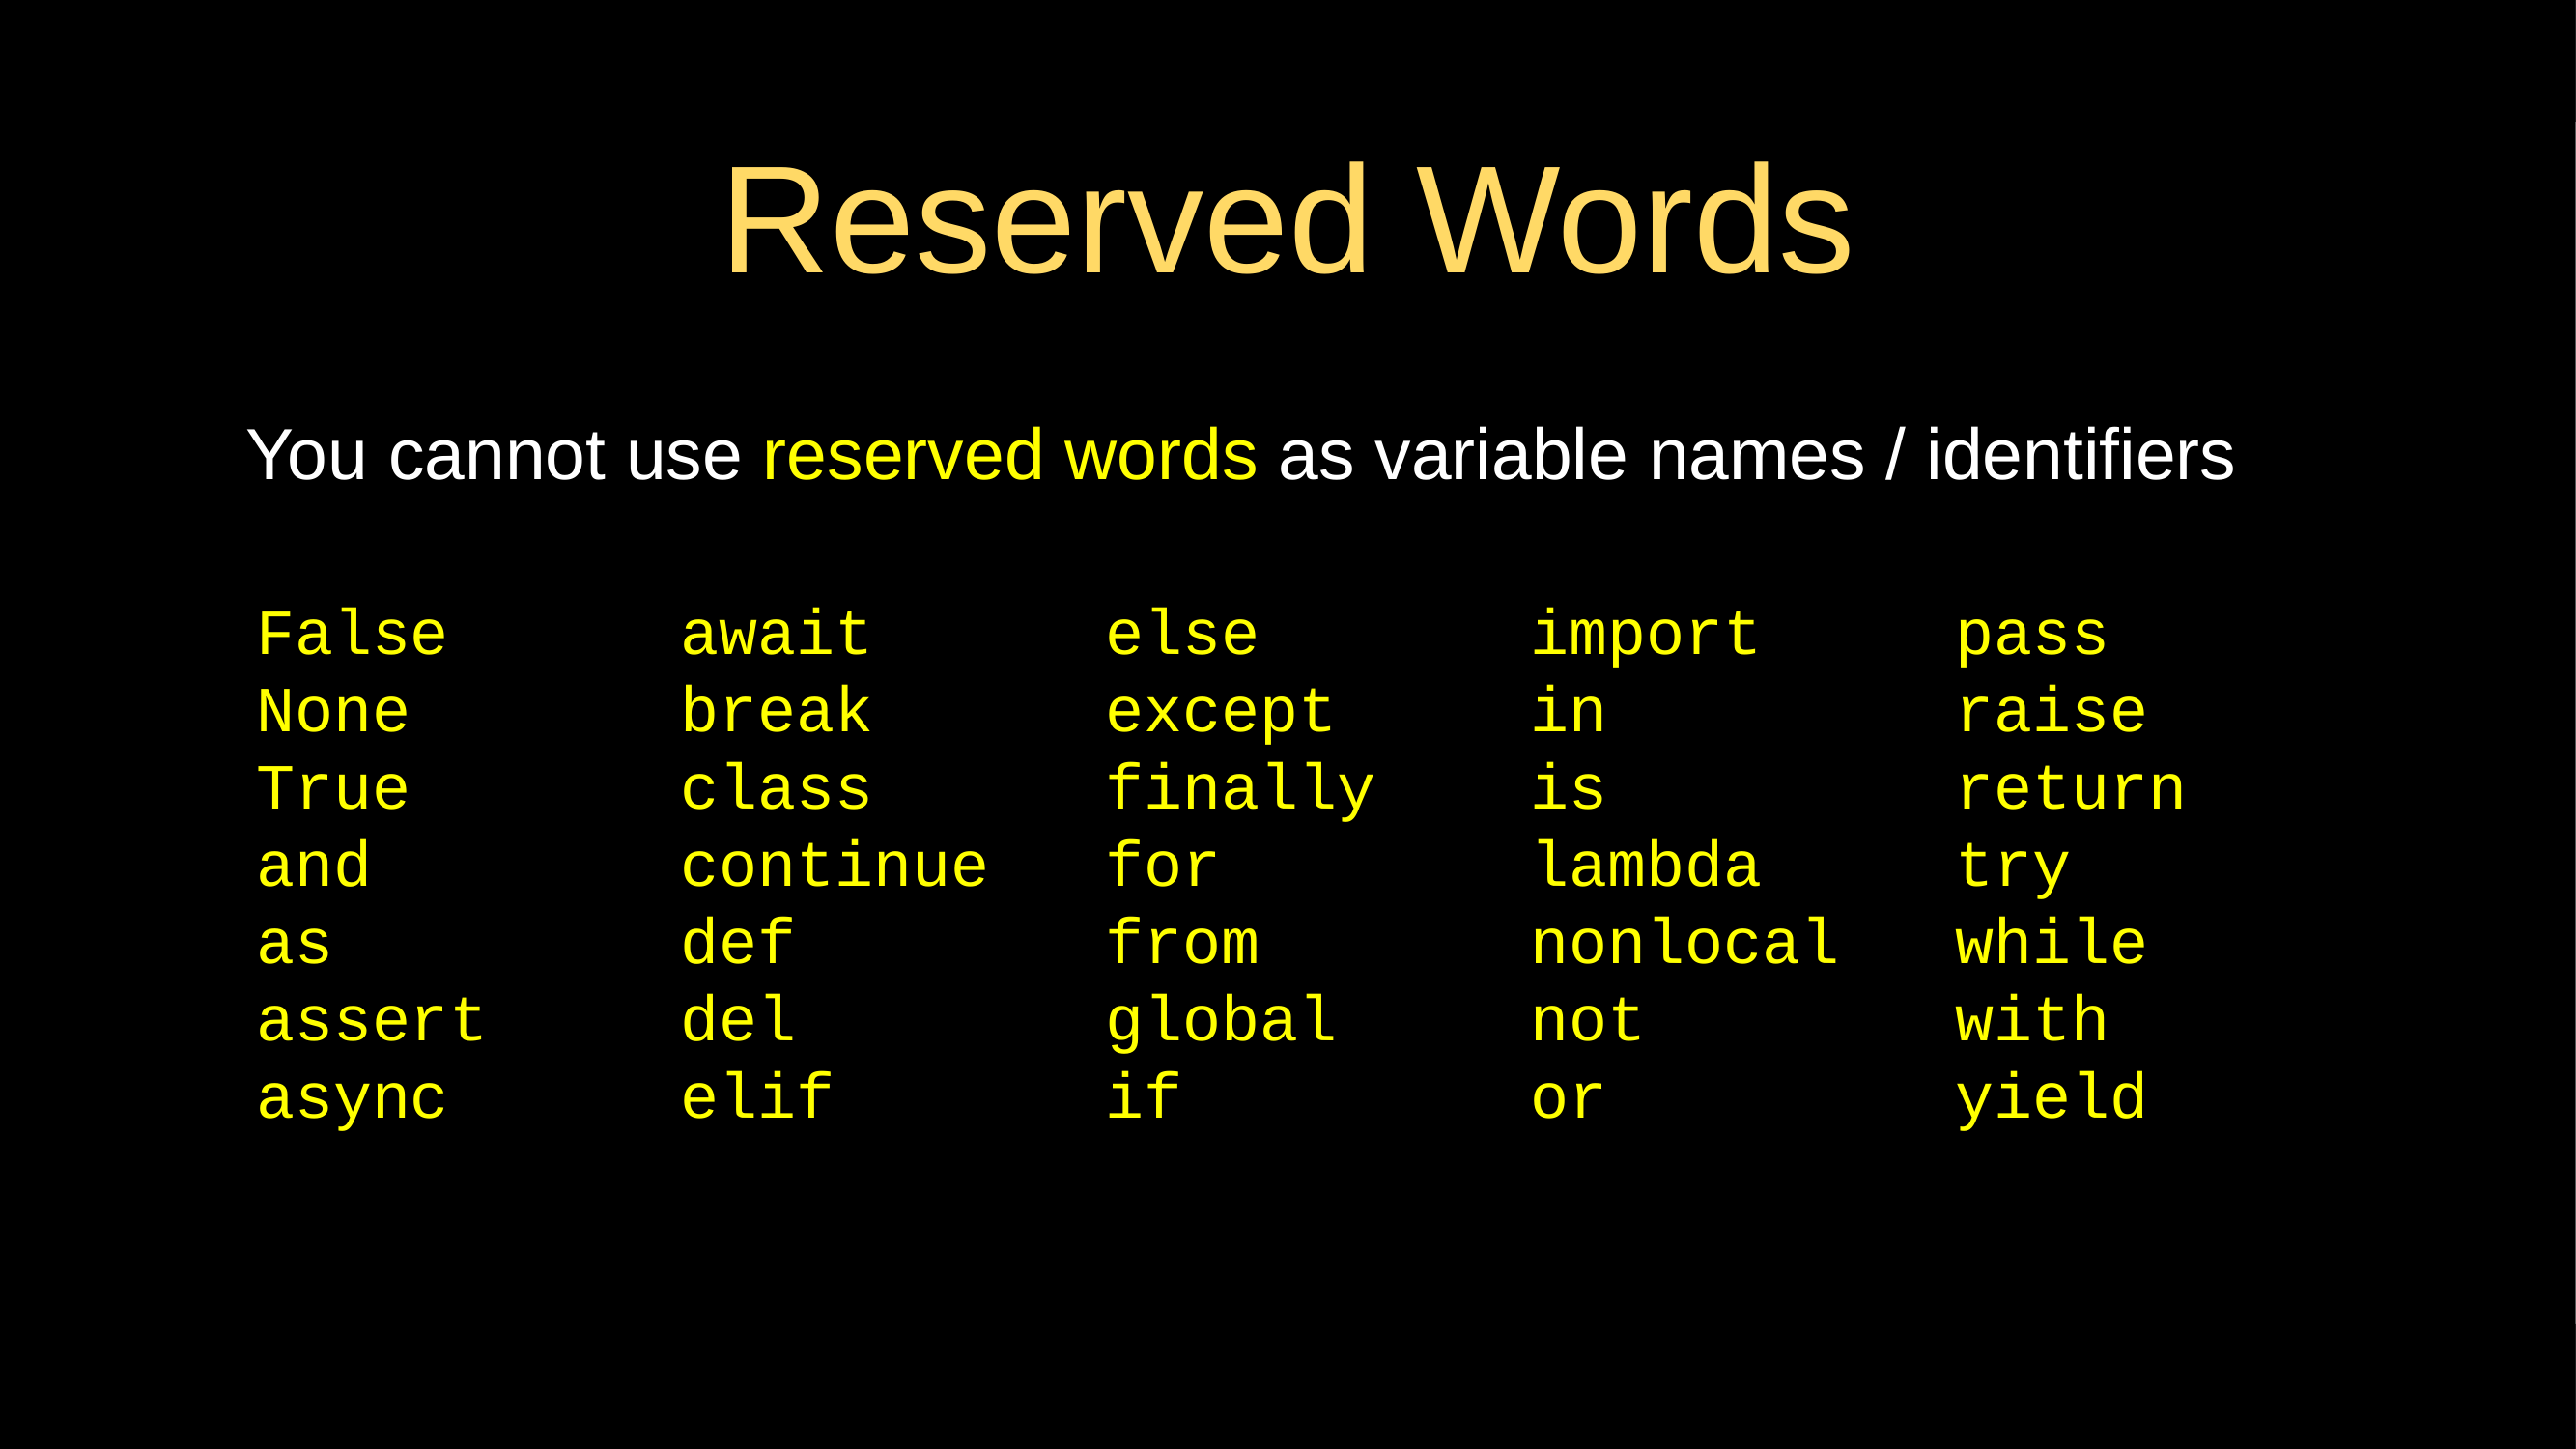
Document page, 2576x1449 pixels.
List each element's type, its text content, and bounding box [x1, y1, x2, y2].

title Reserved Words [128, 124, 2448, 300]
text_box False await else import pass None break except in raise True class finally is return and continue for lambda try as def from nonlocal while assert del global not with async elif if or yield [256, 528, 2498, 1192]
list You cannot use reserved words as variable names / identifiers [206, 400, 2448, 589]
